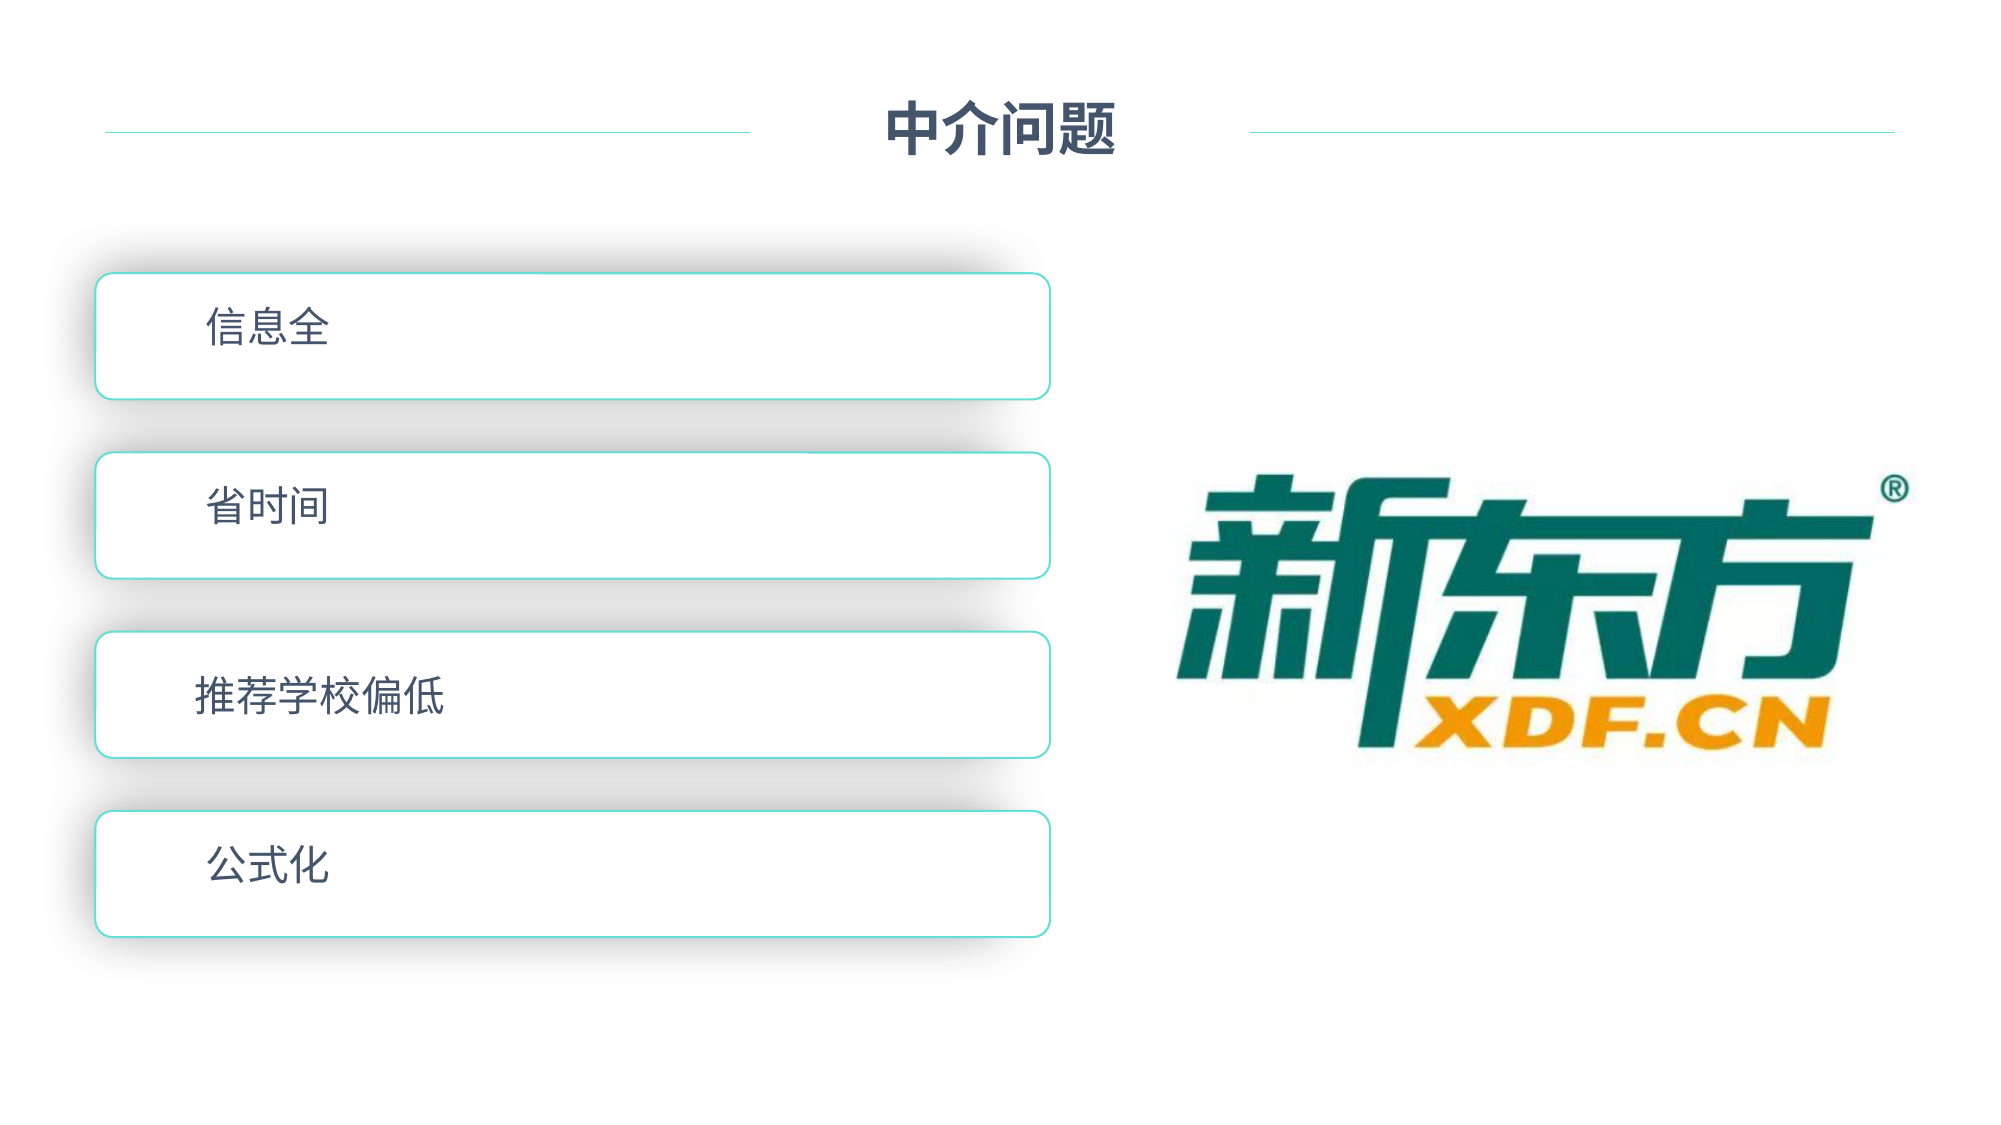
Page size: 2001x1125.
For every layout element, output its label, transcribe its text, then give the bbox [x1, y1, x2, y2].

picture [1126, 379, 1941, 779]
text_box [95, 273, 1050, 938]
list 中介问题 [750, 84, 1250, 171]
